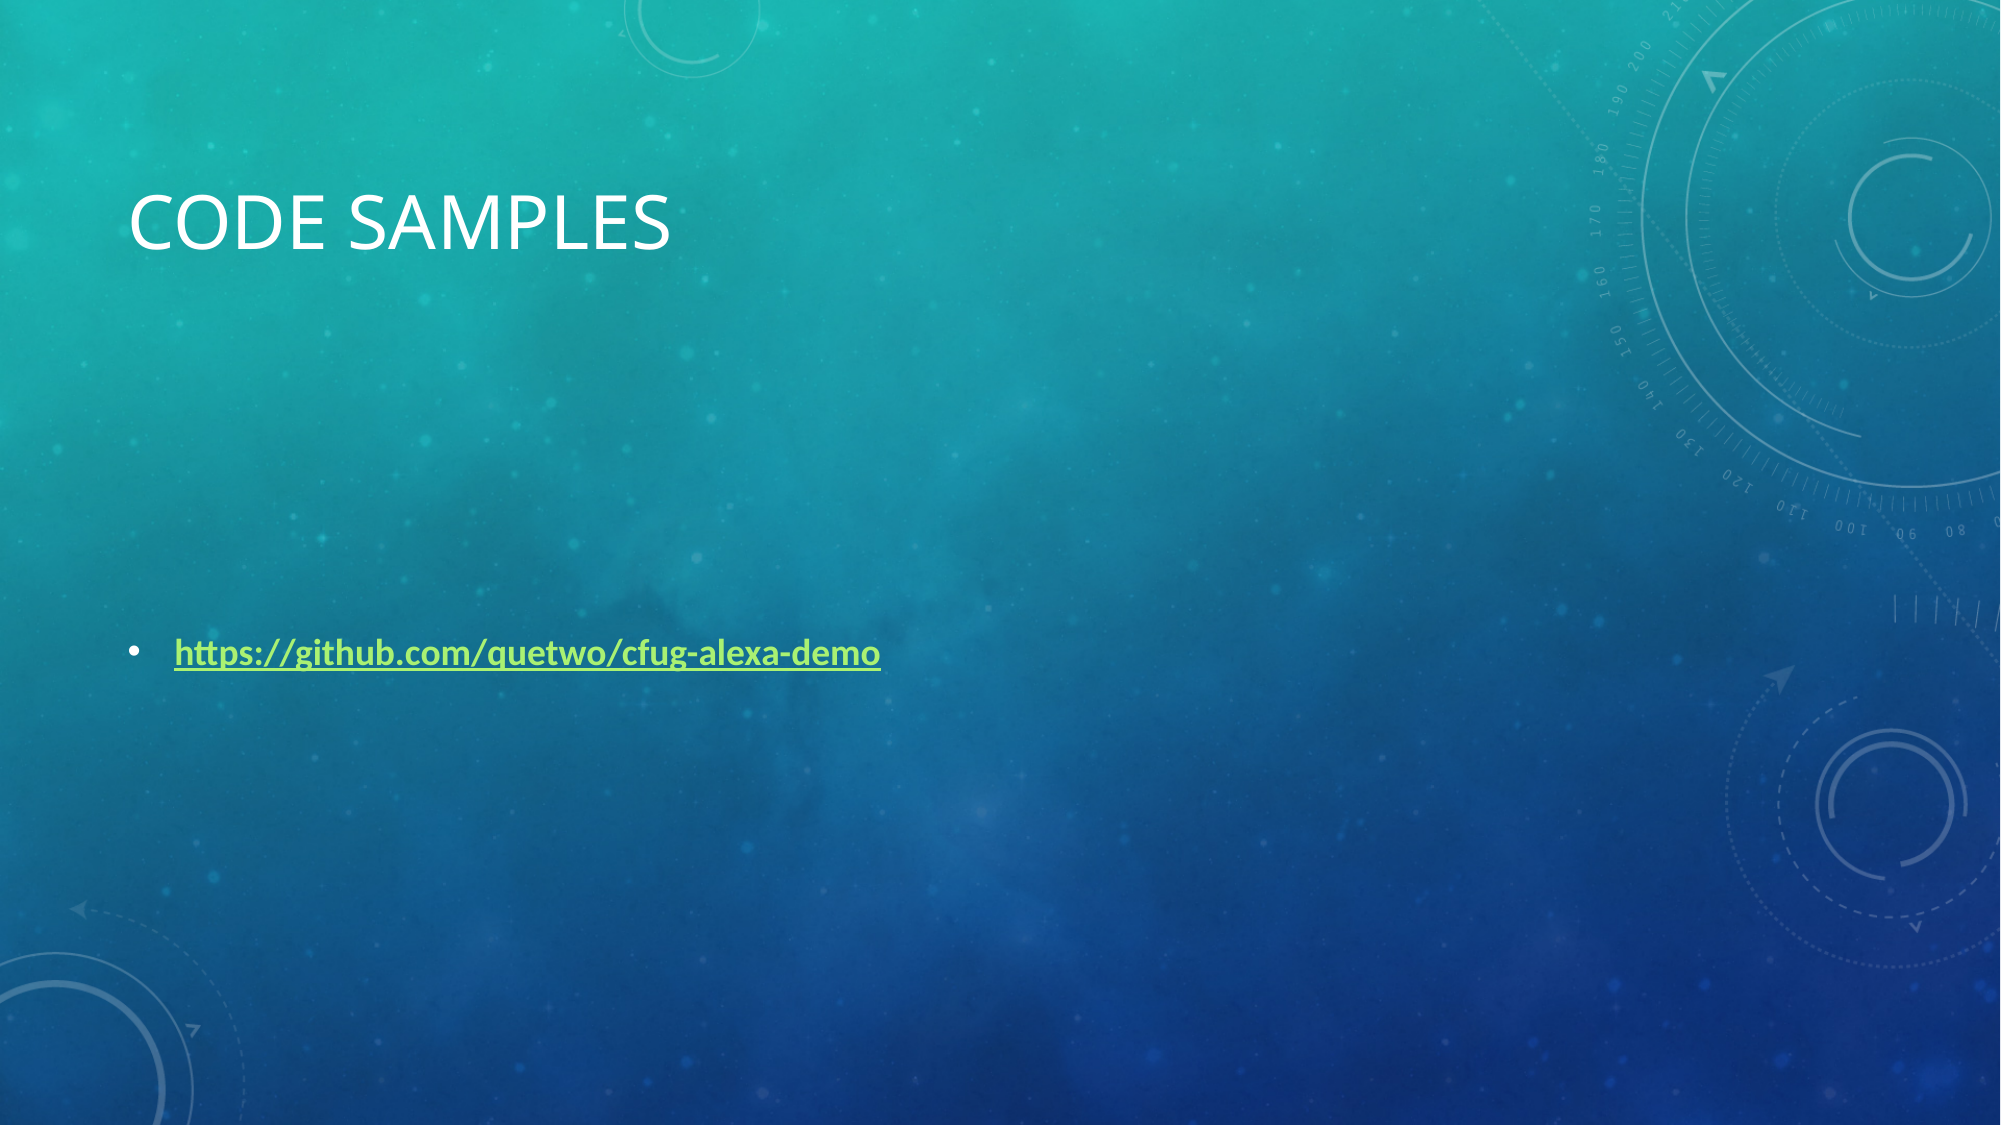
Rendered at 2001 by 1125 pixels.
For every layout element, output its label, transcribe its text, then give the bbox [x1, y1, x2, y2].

list https://github.com/quetwo/cfug-alexa-demo [112, 351, 1775, 950]
picture [0, 0, 2001, 1125]
title Code samples [112, 99, 1775, 339]
